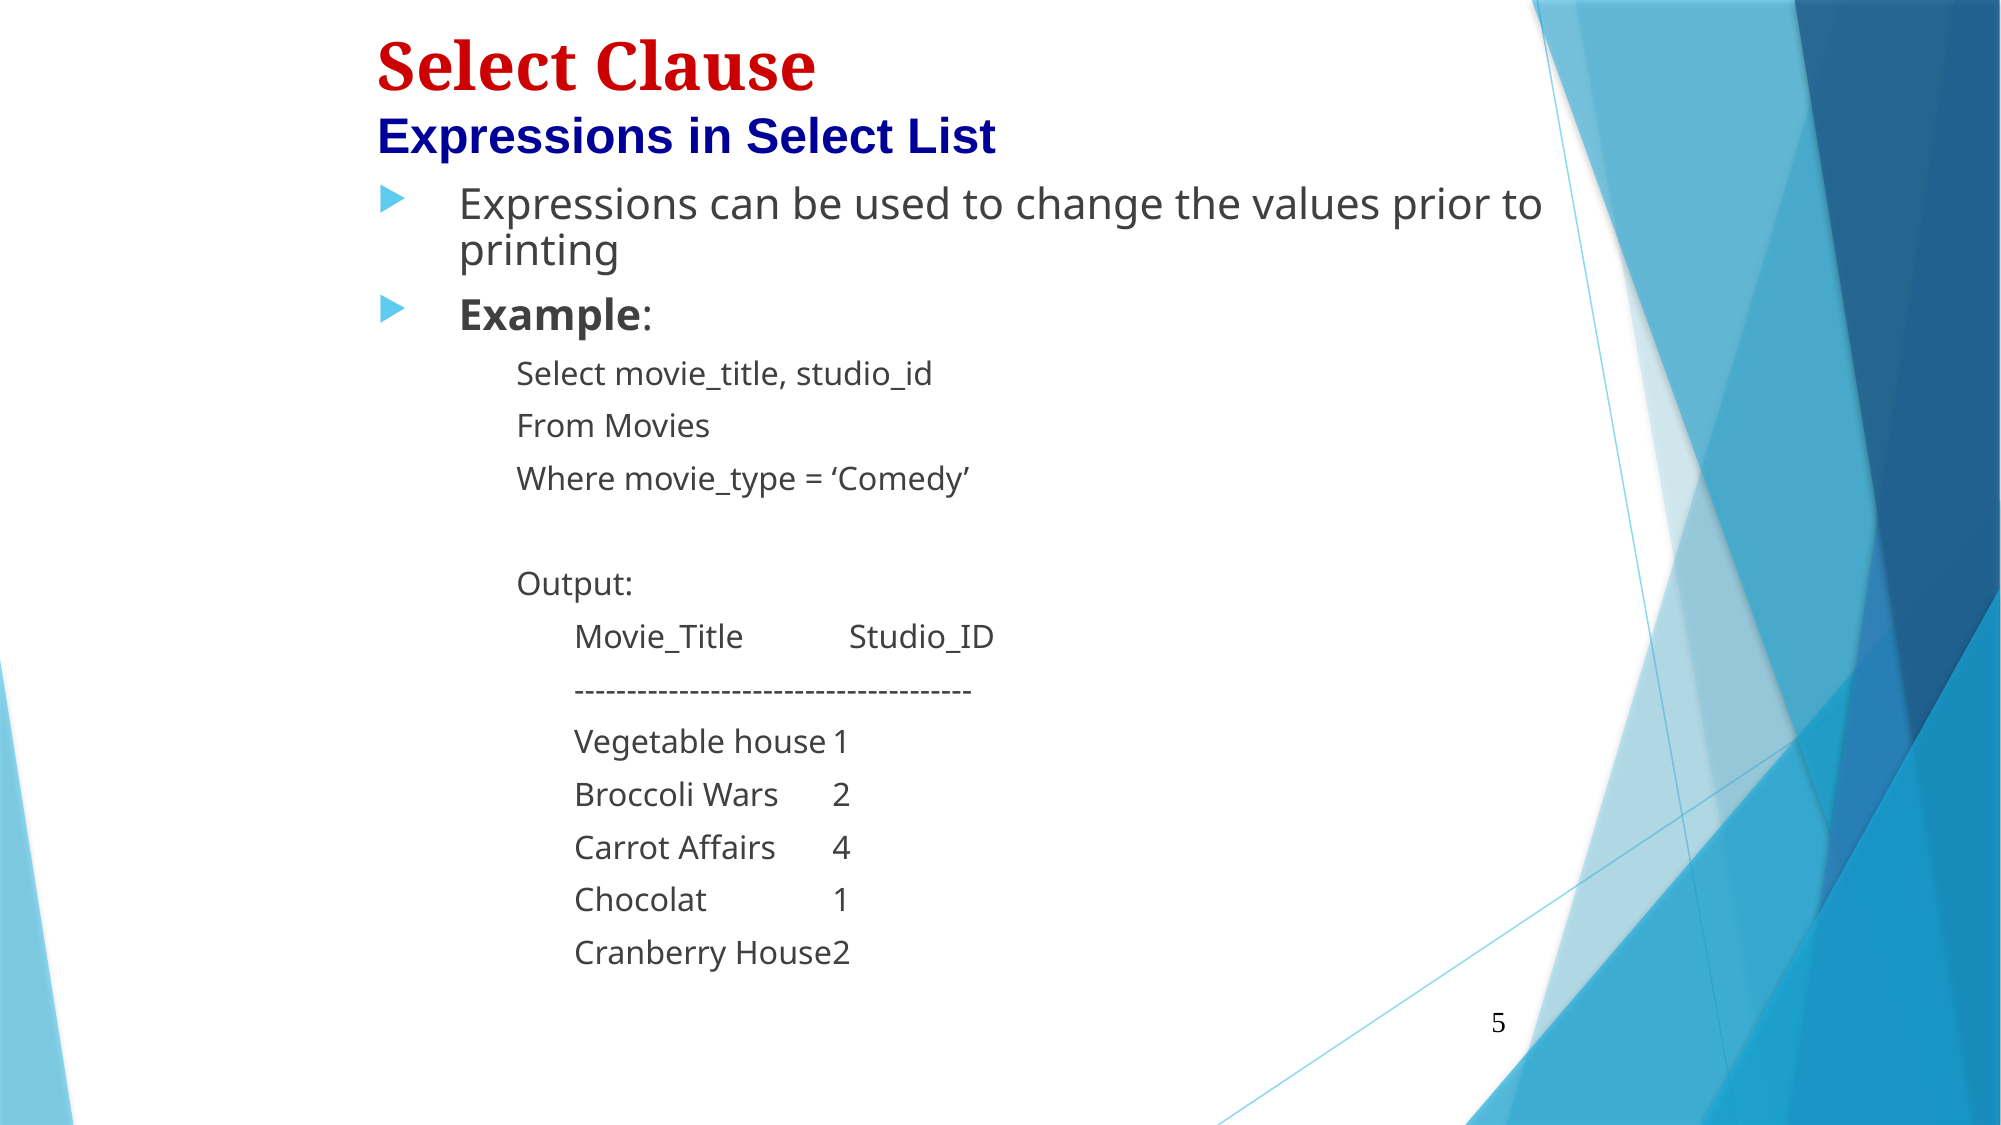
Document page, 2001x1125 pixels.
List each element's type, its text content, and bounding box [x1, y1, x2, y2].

list Expressions can be used to change the values prior to printing Example: Select movie_title, studio_id From Movies Where movie_type = ‘Comedy’ Output: Movie_Title Studio_ID -------------------------------------- Vegetable house 1 Broccoli Wars 2 Carrot Affairs 4 Chocolat 1 Cranberry House 2 [362, 174, 1675, 1050]
text_box Select Clause Expressions in Select List [362, 12, 1638, 174]
